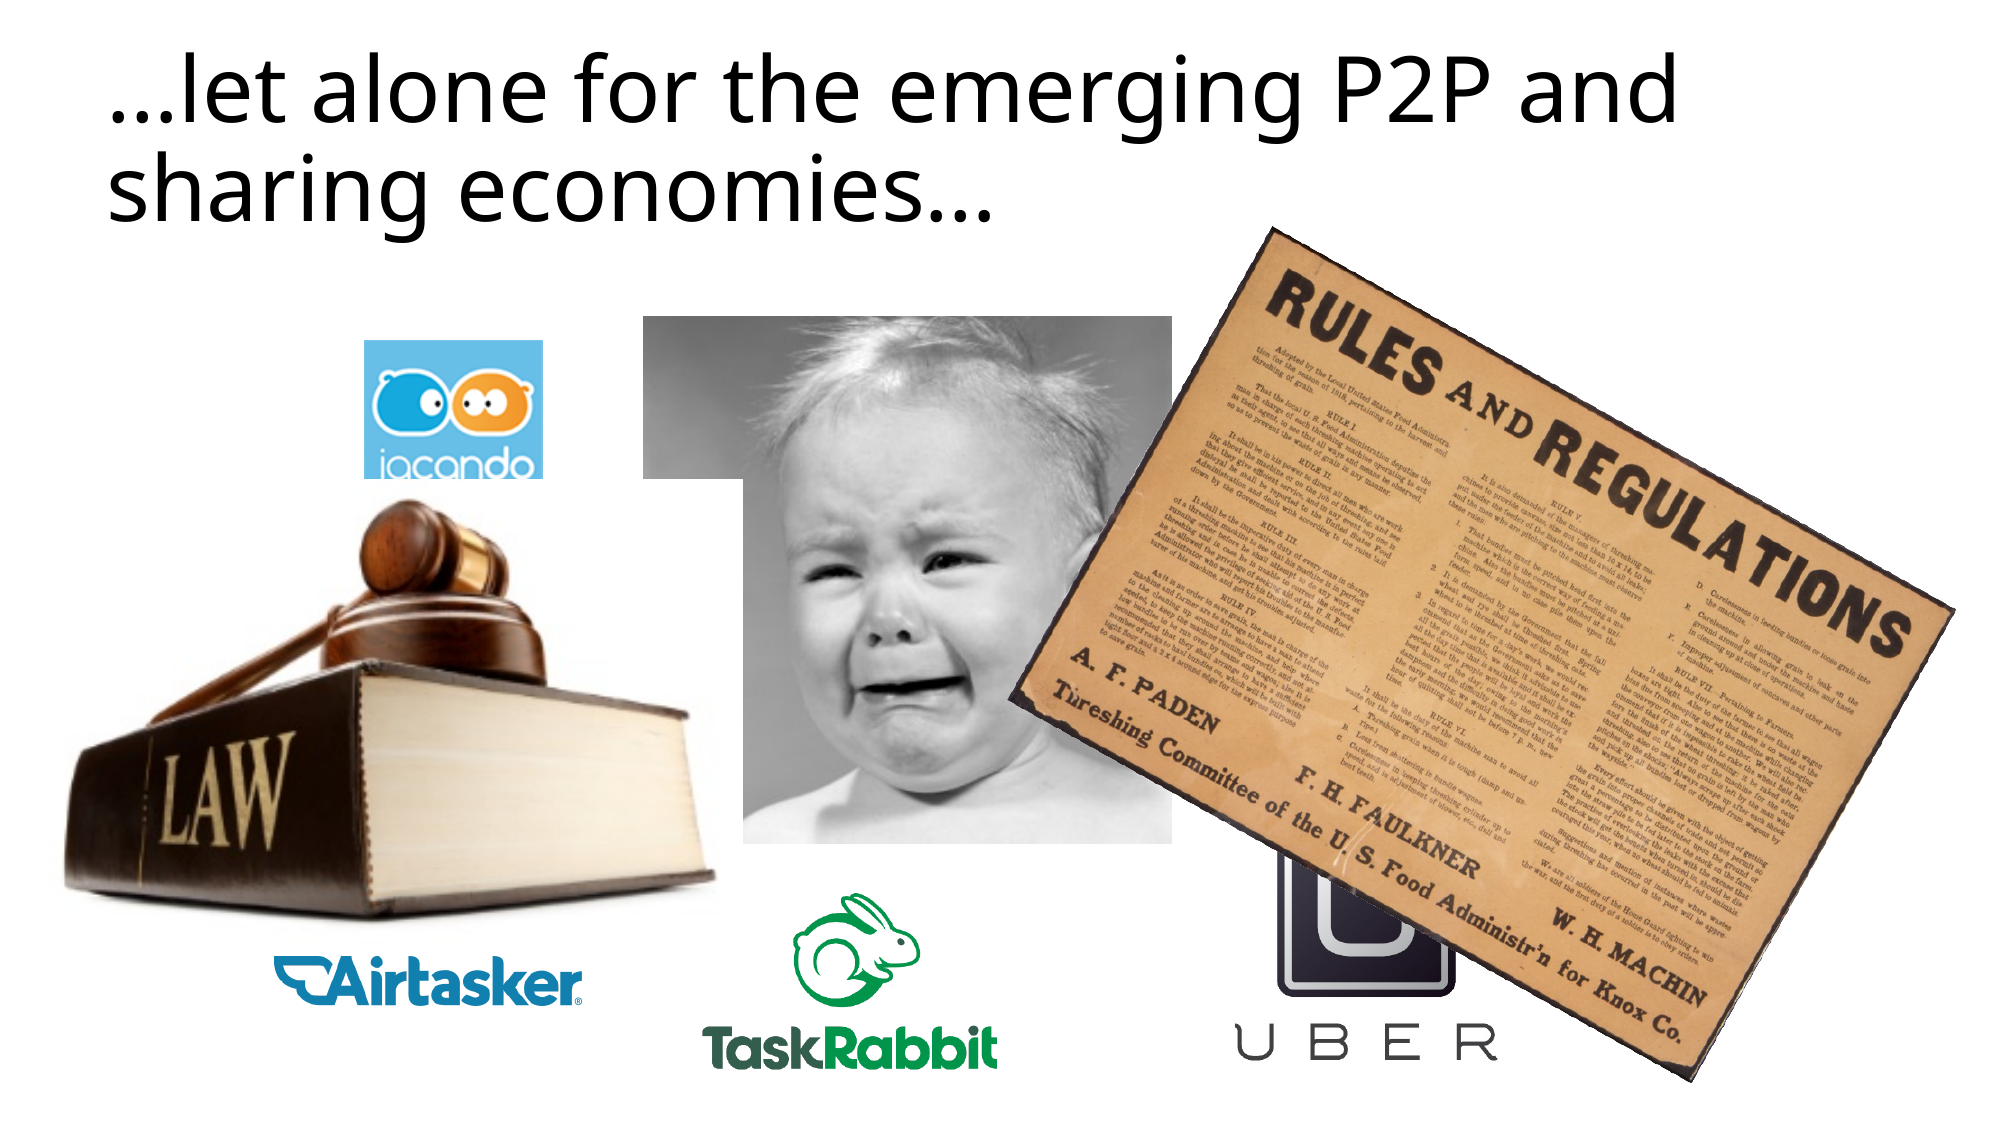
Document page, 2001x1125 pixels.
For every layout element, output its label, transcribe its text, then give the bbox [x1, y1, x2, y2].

picture [29, 227, 1955, 1125]
title …let alone for the emerging P2P and sharing economies… [91, 33, 1817, 252]
